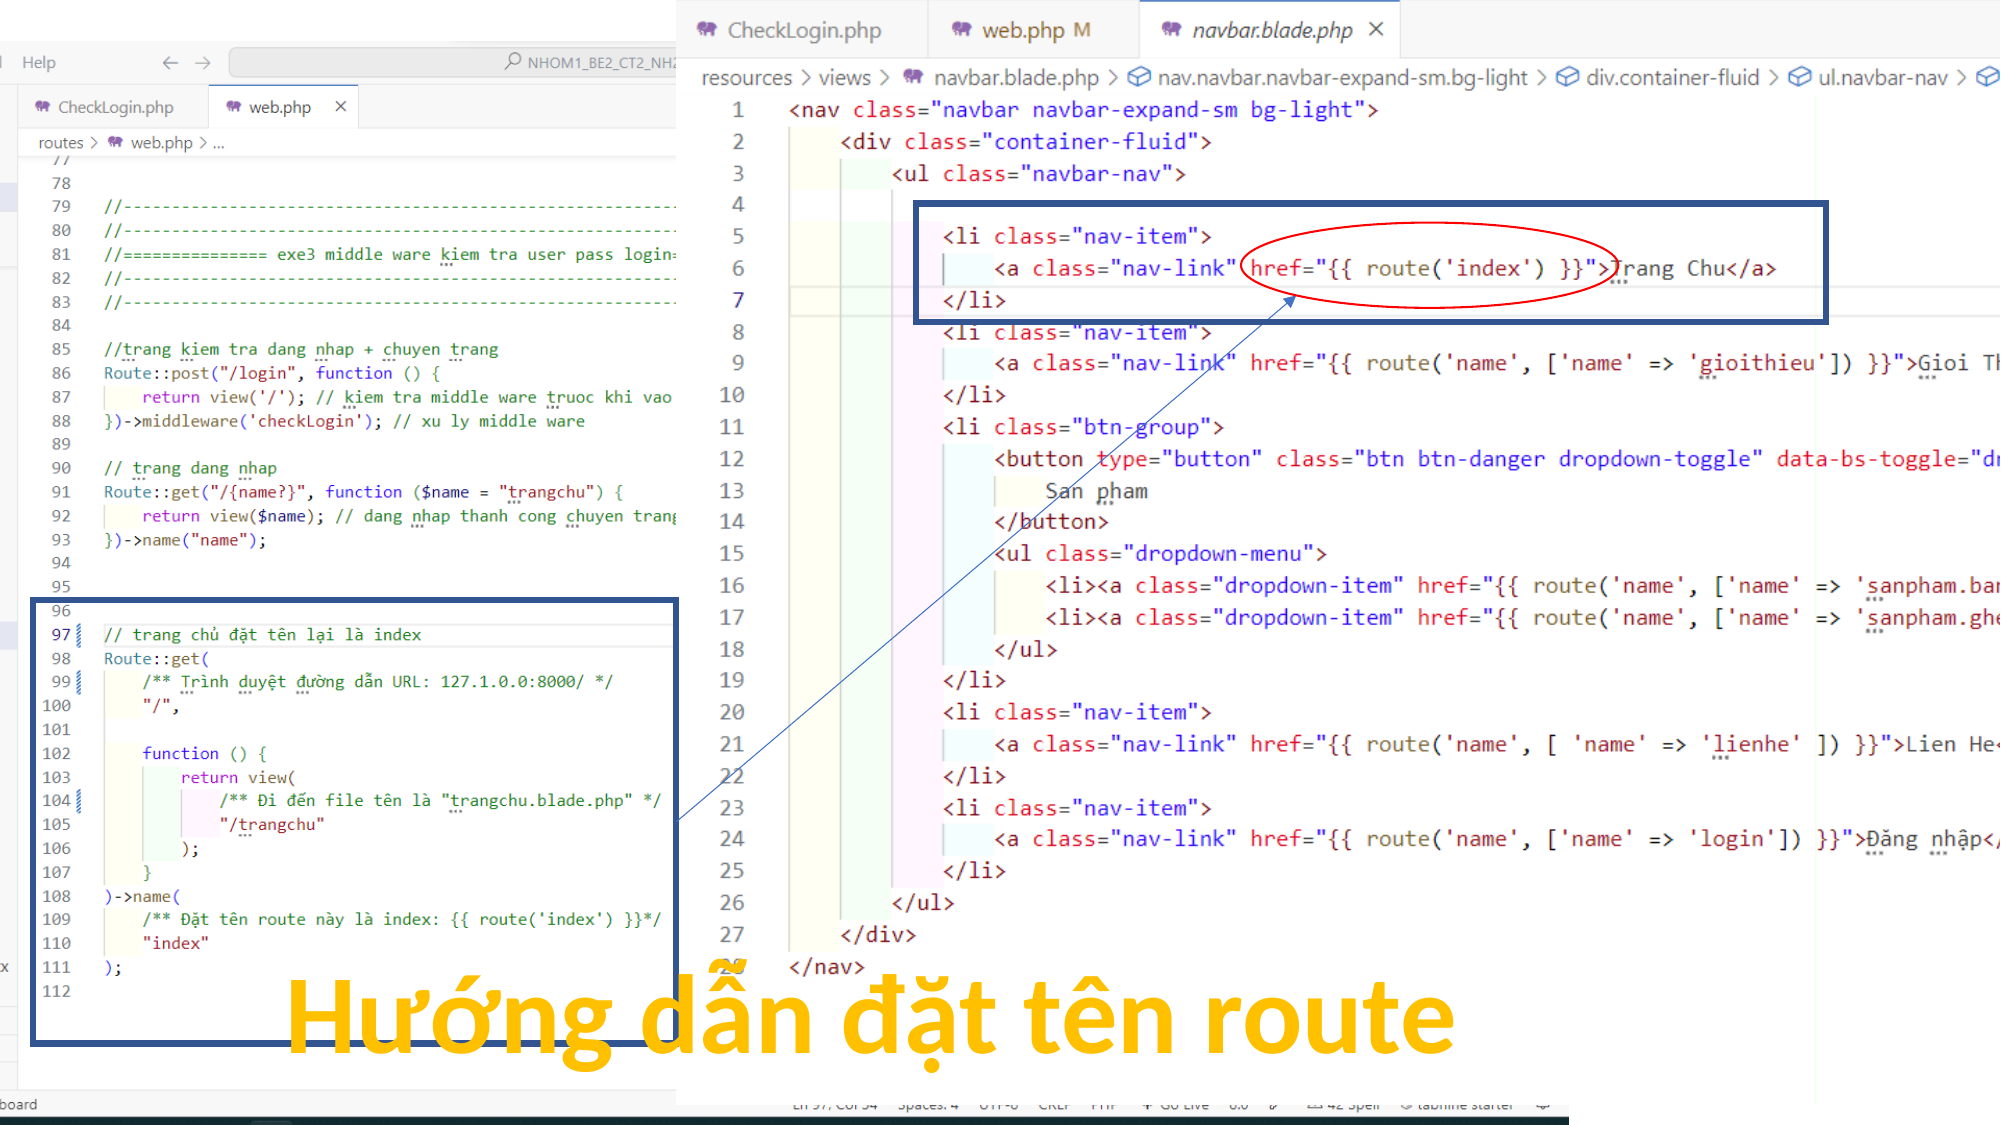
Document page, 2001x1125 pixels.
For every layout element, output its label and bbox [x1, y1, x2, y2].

picture [0, 0, 2000, 1125]
text_box [676, 295, 1297, 822]
